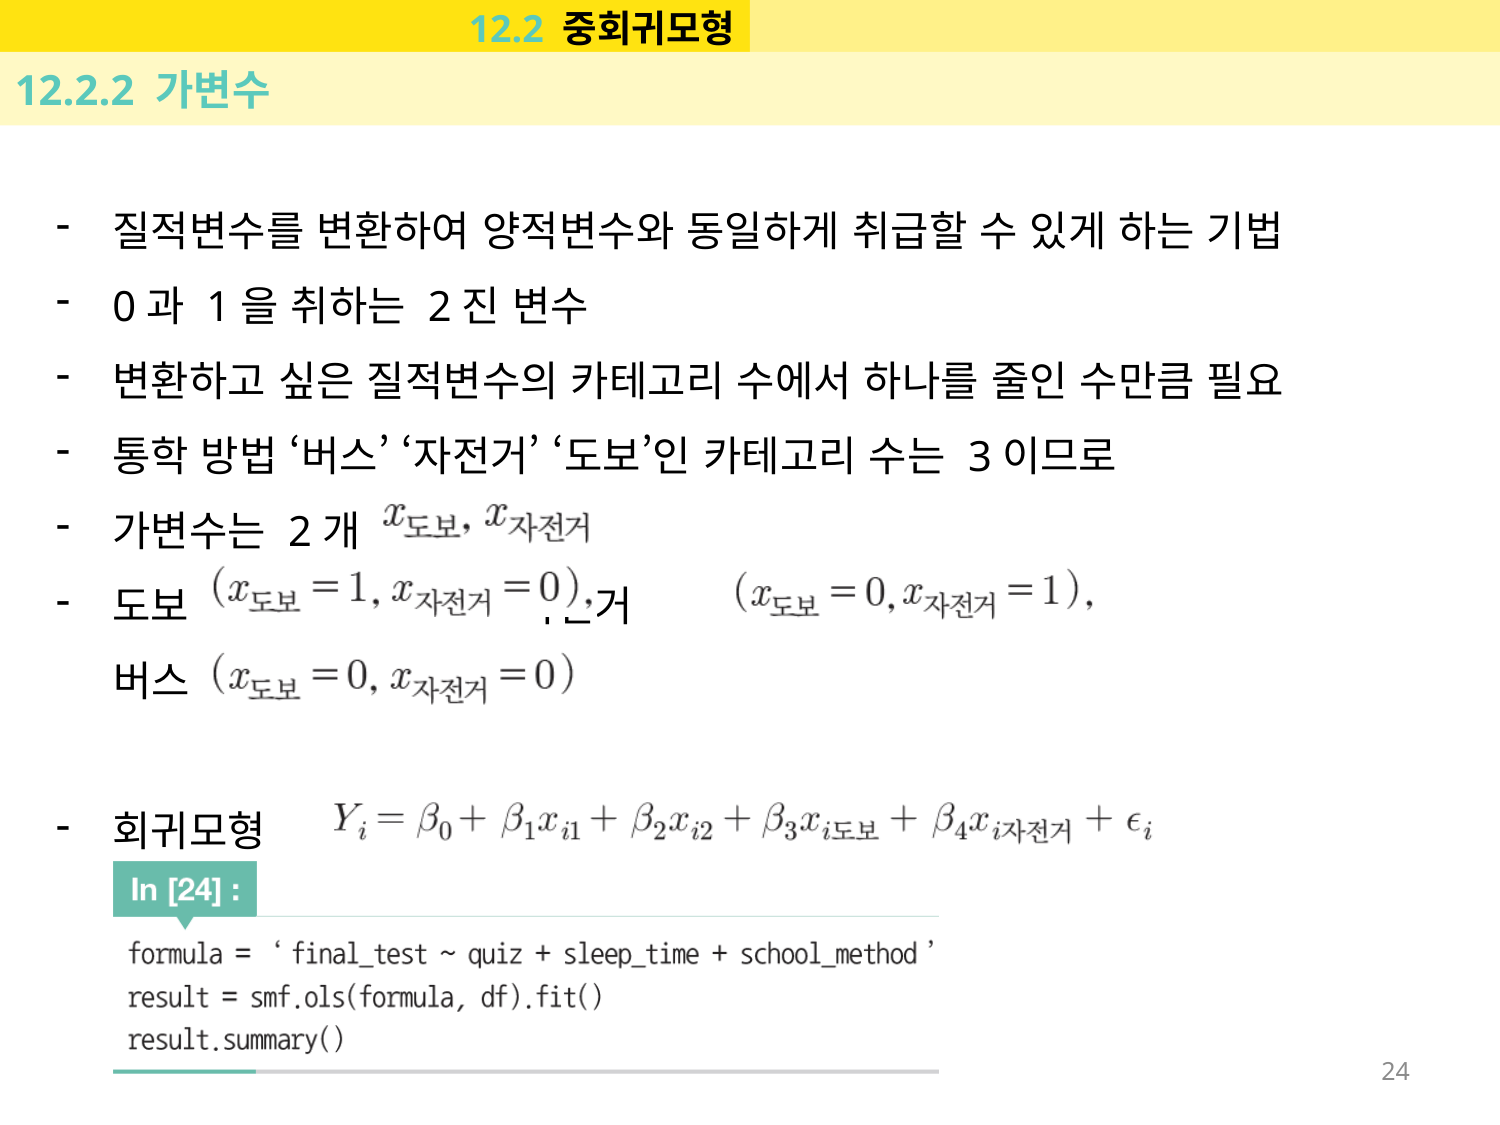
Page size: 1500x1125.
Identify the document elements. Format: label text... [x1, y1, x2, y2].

picture [206, 648, 577, 706]
picture [323, 787, 1165, 852]
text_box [729, 563, 1097, 622]
picture [374, 490, 593, 549]
text_box 질적변수를 변환하여 양적변수와 동일하게 취급할 수 있게 하는 기법 0과 1을 취하는 2진 변수 변환하고 싶은 질적변수의 카테고리 수에서 하나를 줄인 수만큼 필요 통학 방법 ‘버스’ ‘자전거’ ‘도보’인 카테고리 수는 3이므로 가변수는 2개 도보 자전거 버스 회귀모형 [41, 172, 1447, 863]
slide_number 24 [1074, 1042, 1425, 1103]
picture [110, 857, 939, 1083]
picture [206, 560, 597, 618]
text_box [0, 0, 1500, 126]
